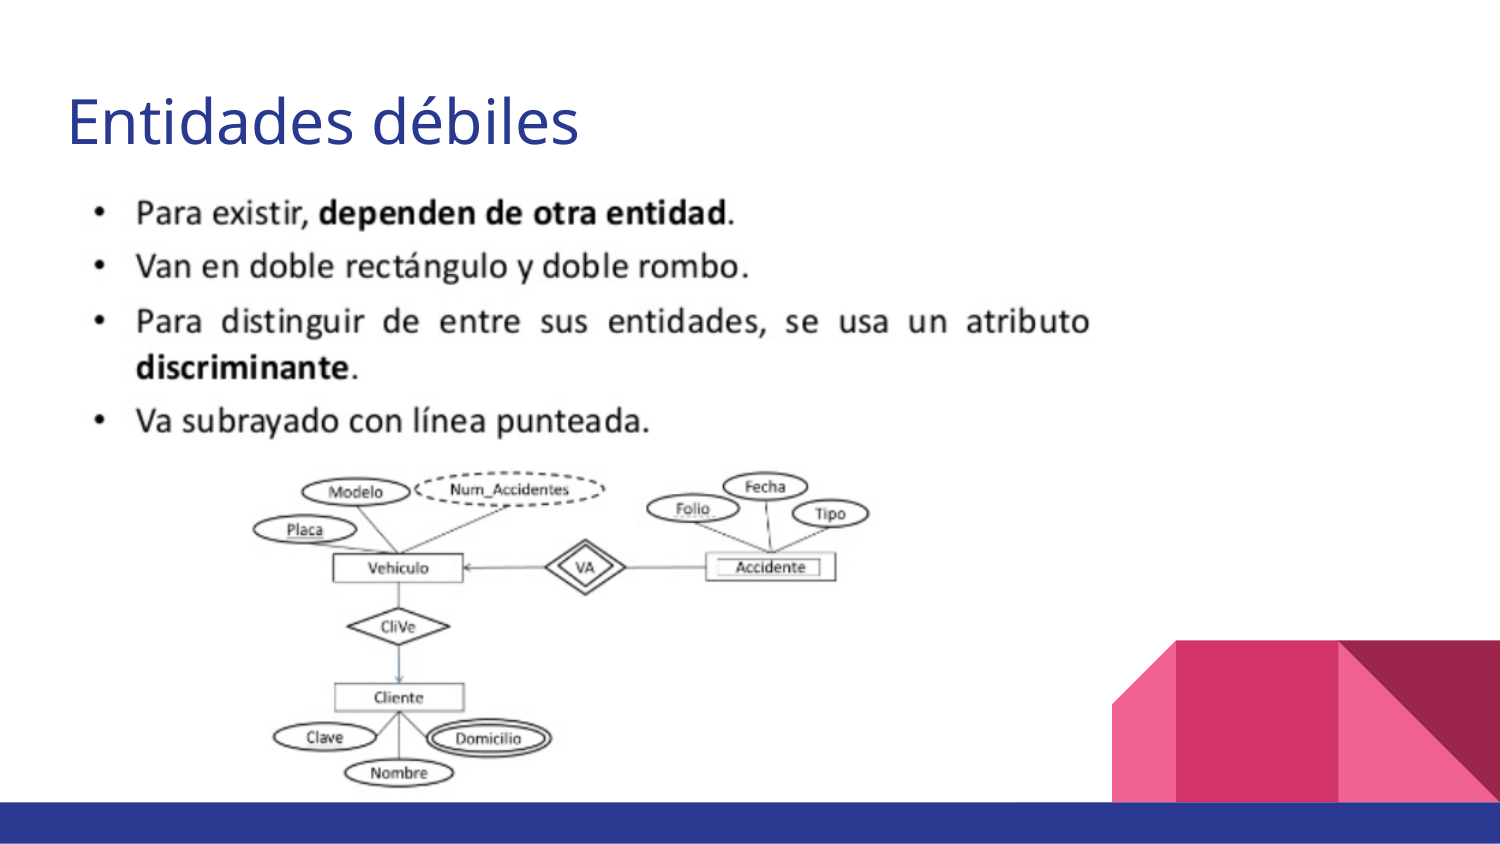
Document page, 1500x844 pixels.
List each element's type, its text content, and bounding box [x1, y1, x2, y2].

picture [69, 166, 1112, 802]
title Entidades débiles [51, 67, 1449, 167]
